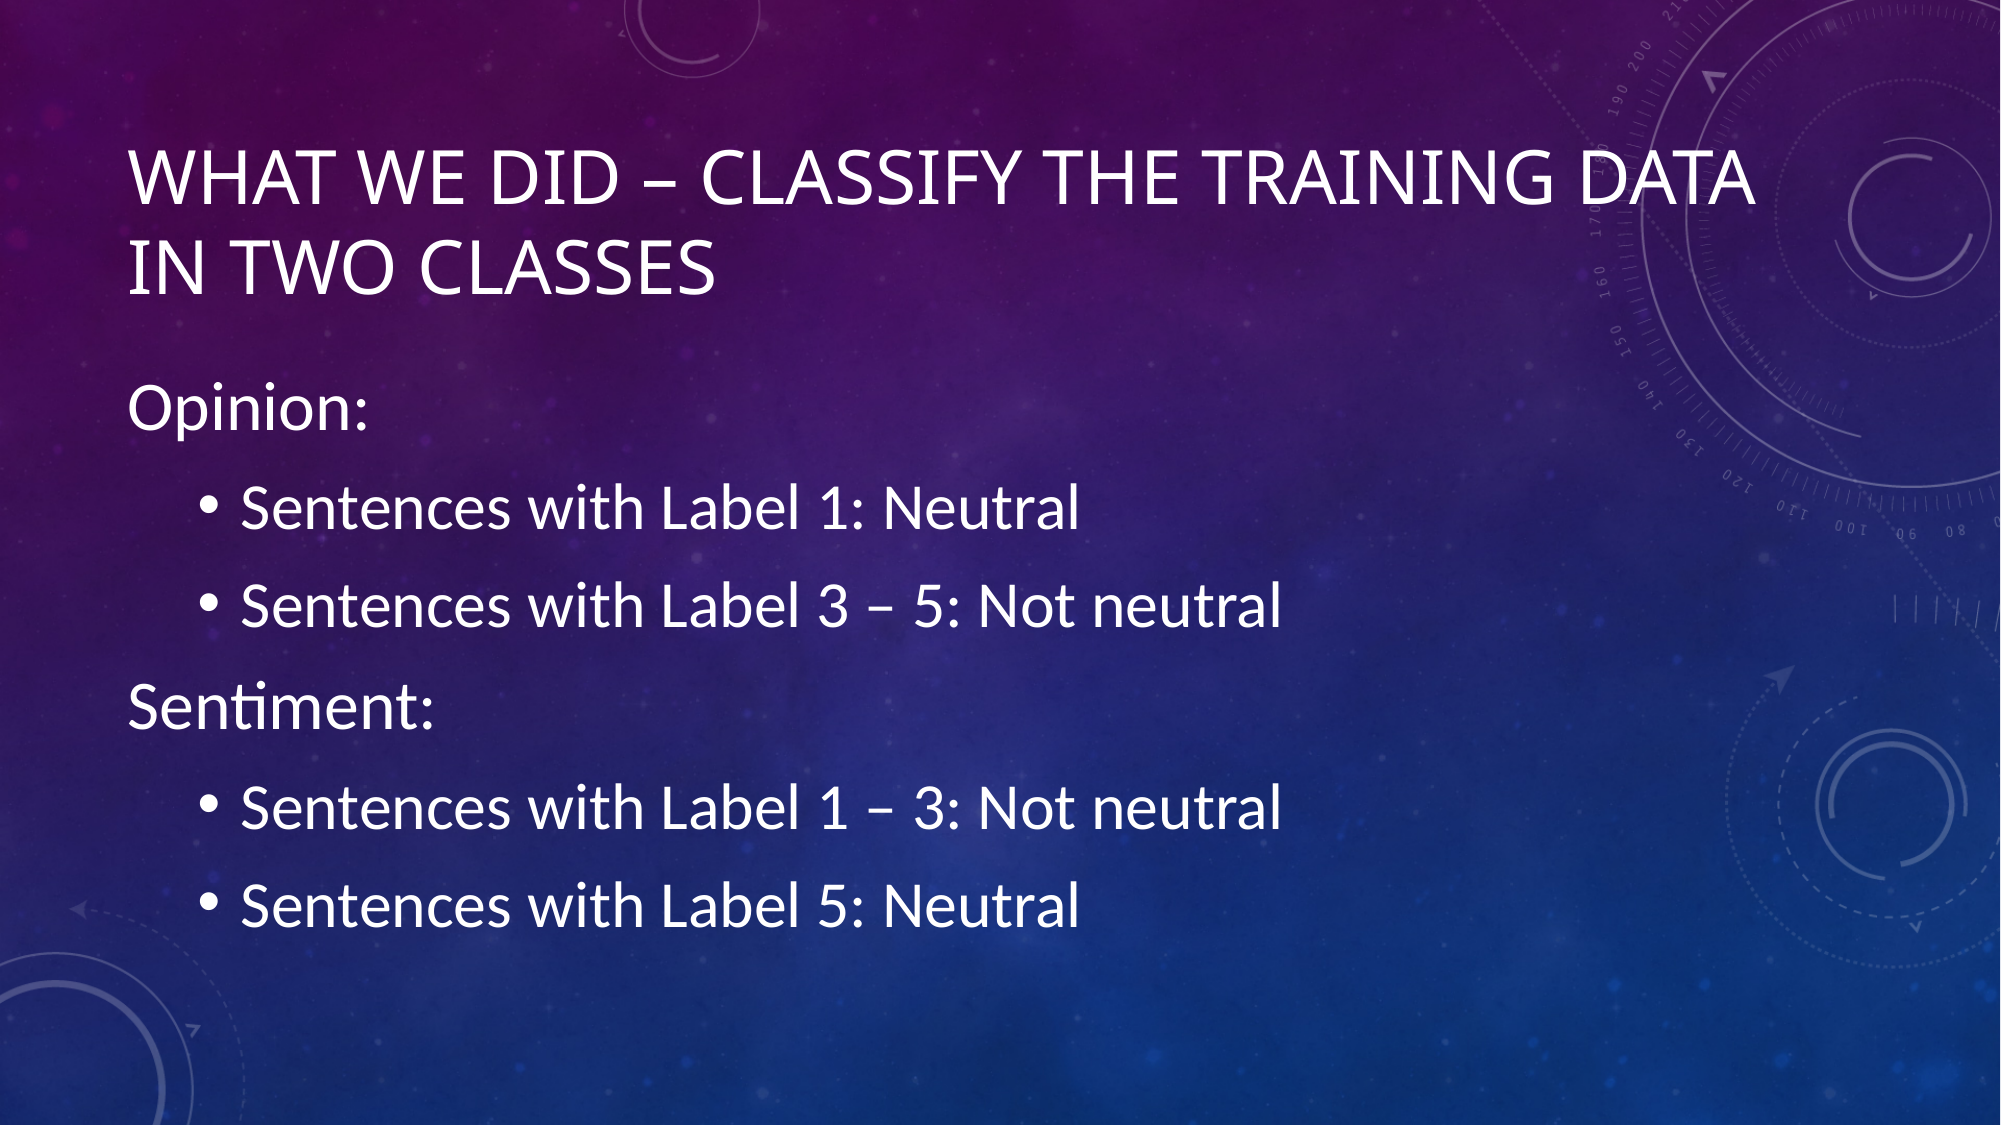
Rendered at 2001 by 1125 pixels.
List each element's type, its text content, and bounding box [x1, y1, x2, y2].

list Opinion: Sentences with Label 1: Neutral Sentences with Label 3 – 5: Not neutral Sentiment: Sentences with Label 1 – 3: Not neutral Sentences with Label 5: Neutral [112, 351, 1775, 950]
picture [0, 0, 2001, 1125]
title What we did – Classify the training data in two classes [112, 99, 1775, 339]
